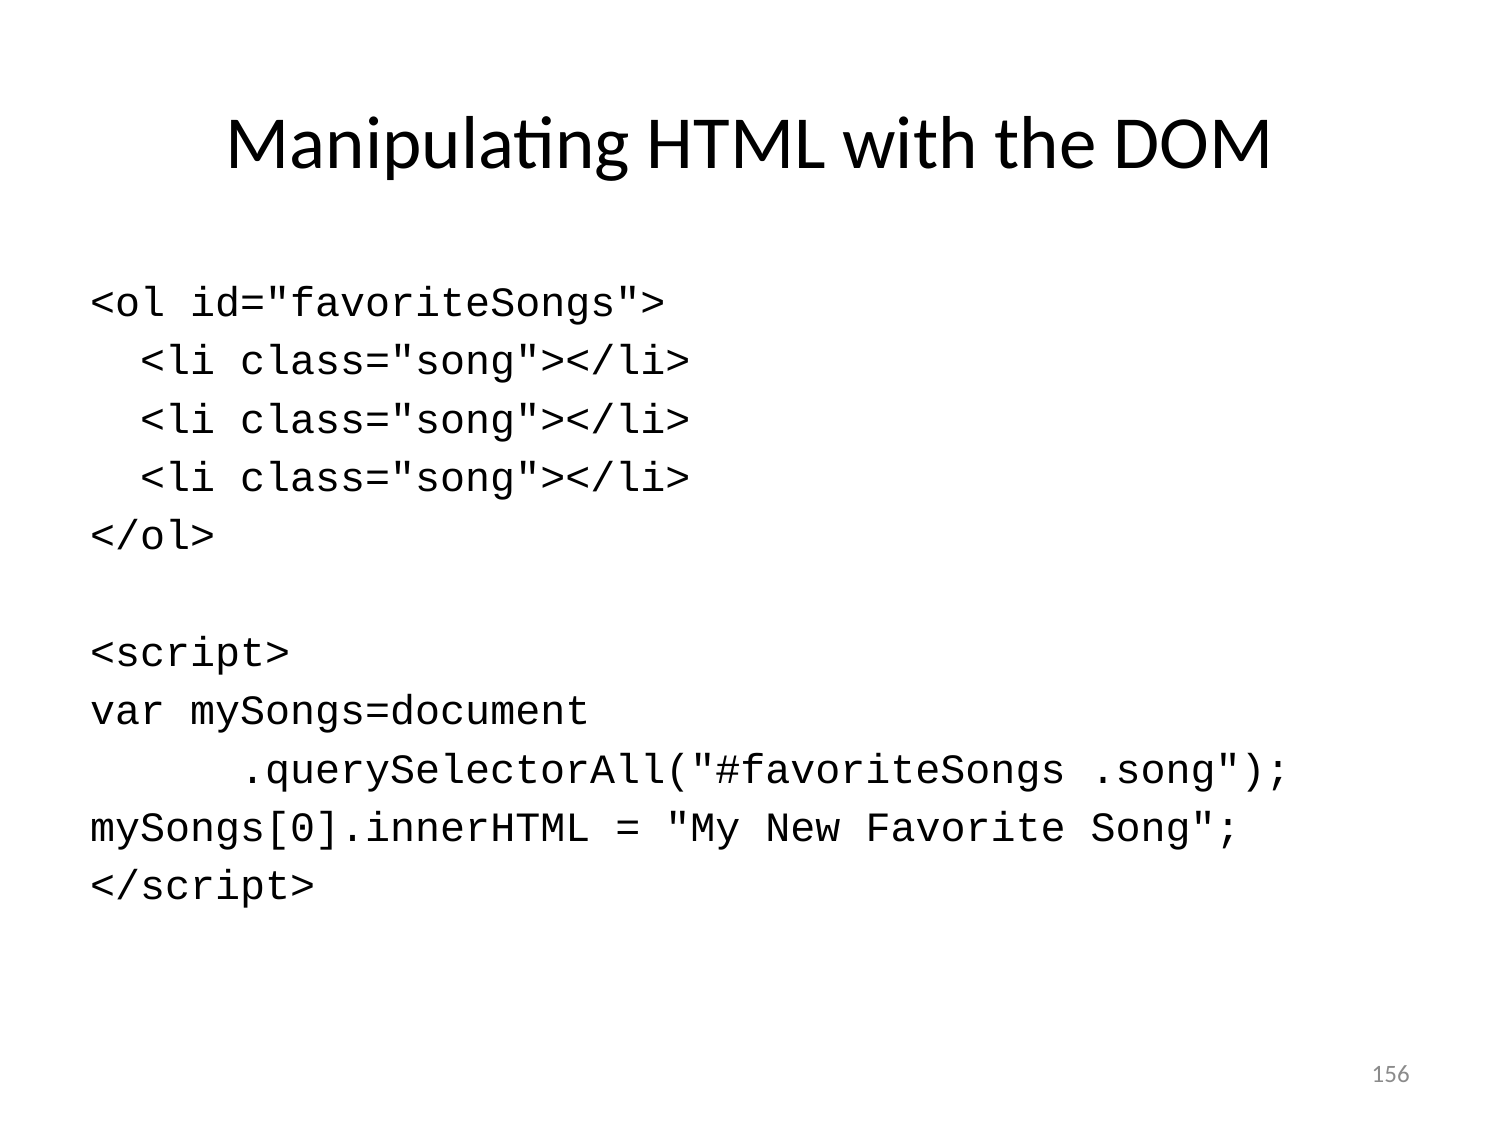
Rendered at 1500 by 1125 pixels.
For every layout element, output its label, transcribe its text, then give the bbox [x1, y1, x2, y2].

title Manipulating HTML with the DOM [75, 45, 1425, 233]
list <ol id="favoriteSongs"> <li class="song"></li> <li class="song"></li> <li class="song"></li> </ol> <script> var mySongs=document .querySelectorAll("#favoriteSongs .song"); mySongs[0].innerHTML = "My New Favorite Song"; </script> [75, 267, 1425, 1010]
slide_number 156 [1074, 1042, 1425, 1103]
